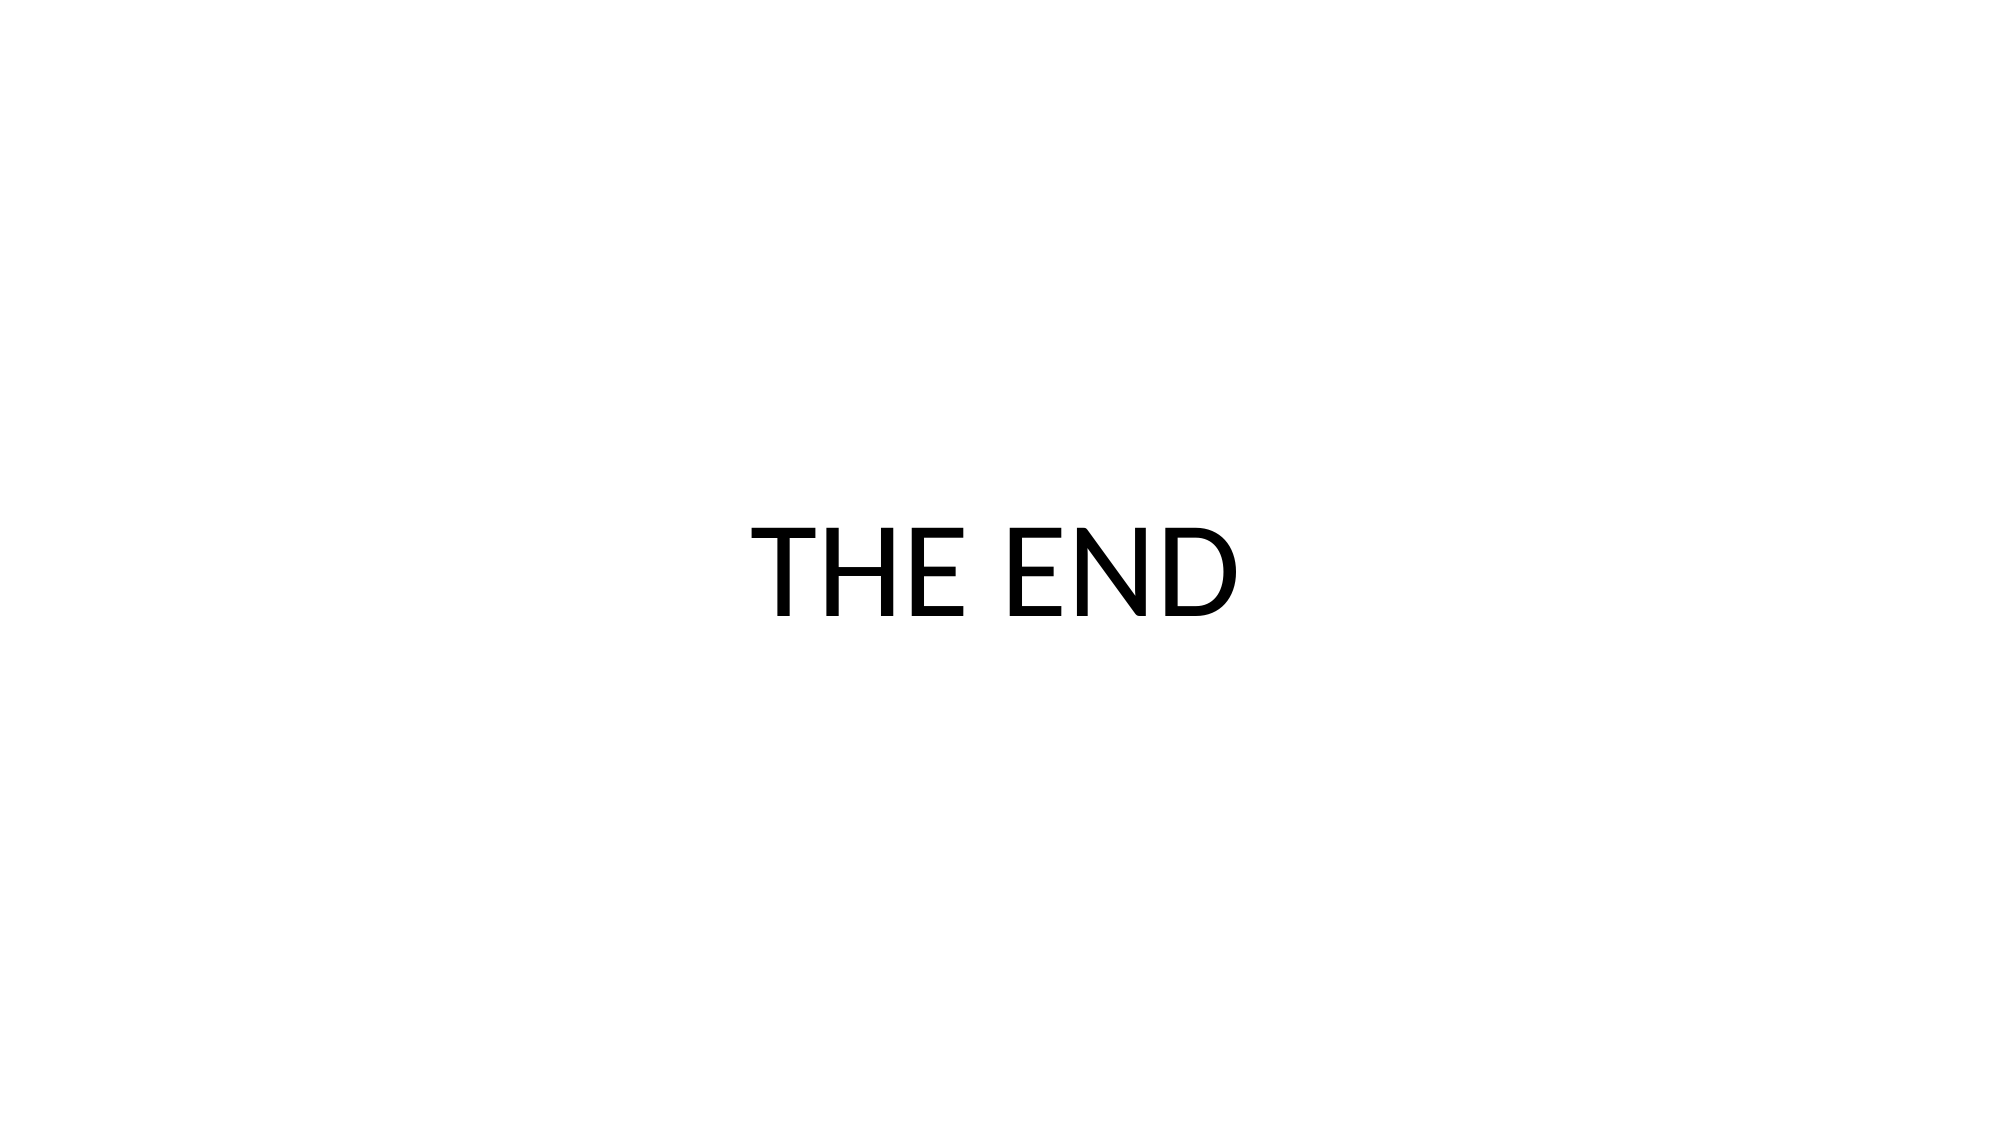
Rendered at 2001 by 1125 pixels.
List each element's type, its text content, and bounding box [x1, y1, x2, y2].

text_box THE END [735, 471, 1265, 652]
